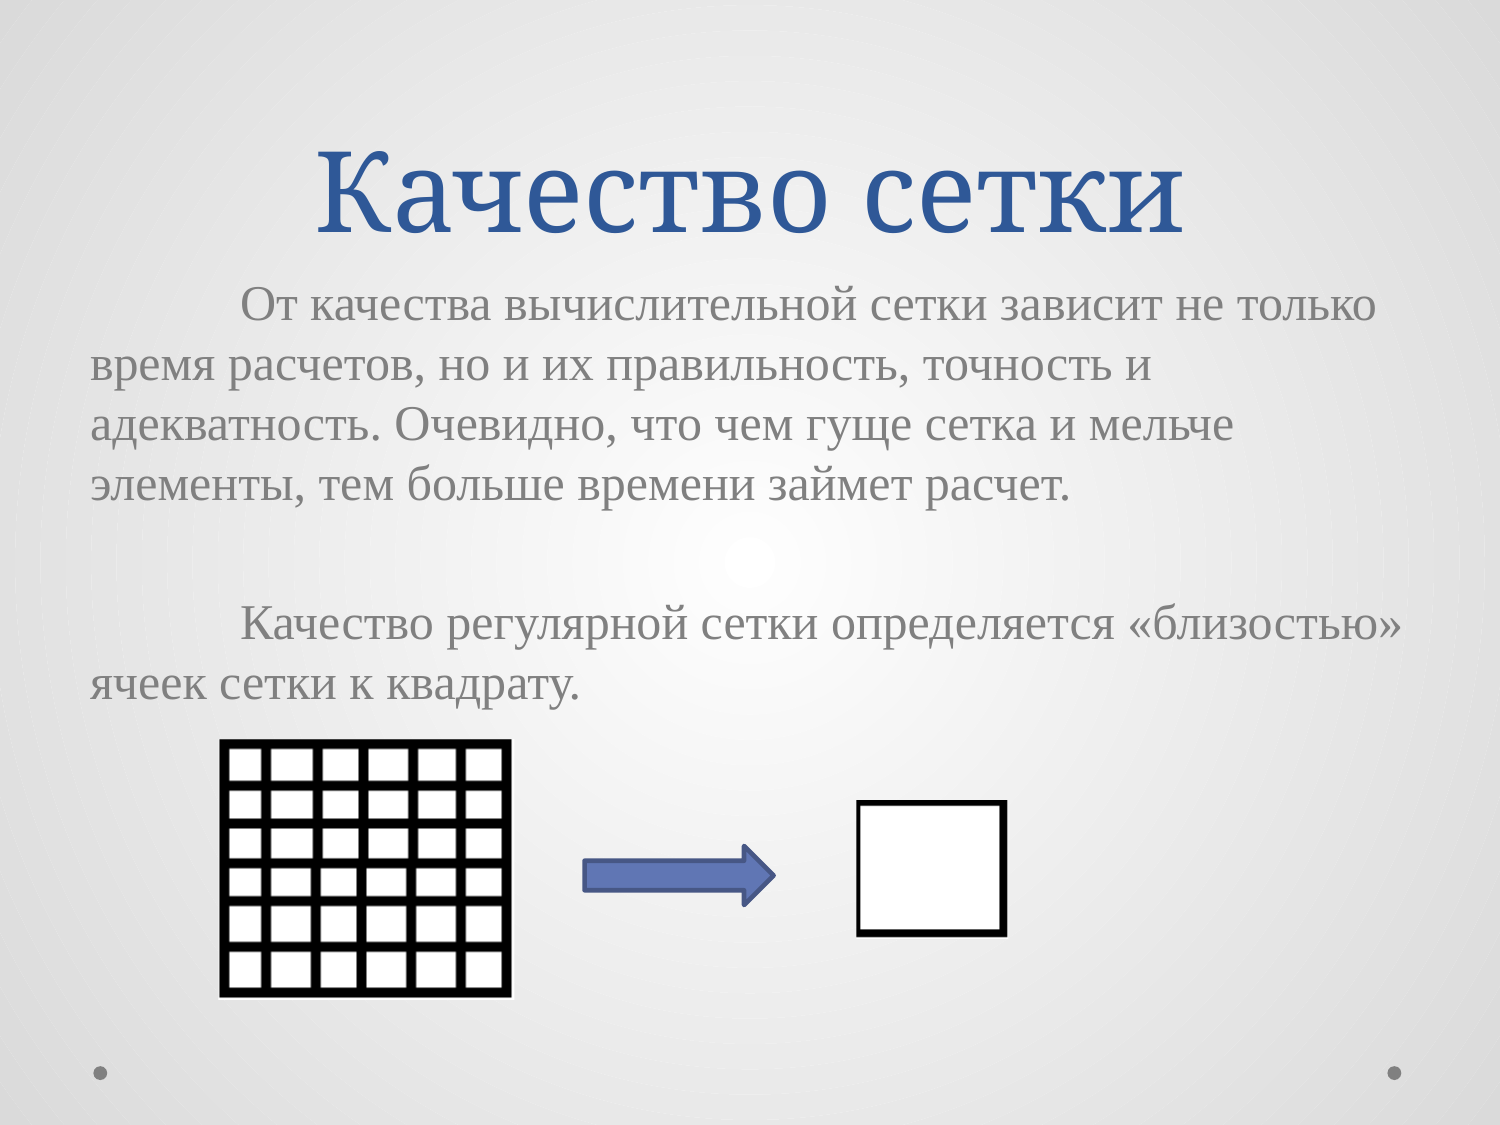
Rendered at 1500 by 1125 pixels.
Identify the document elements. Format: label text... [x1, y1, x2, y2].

list От качества вычислительной сетки зависит не только время расчетов, но и их правильность, точность и адекватность. Очевидно, что чем гуще сетка и мельче элементы, тем больше времени займет расчет. Качество регулярной сетки определяется «близостью» ячеек сетки к квадрату. [75, 262, 1425, 1005]
picture [218, 739, 515, 1000]
text_box [582, 843, 776, 908]
picture [855, 799, 1009, 940]
title Качество сетки [75, 0, 1425, 262]
